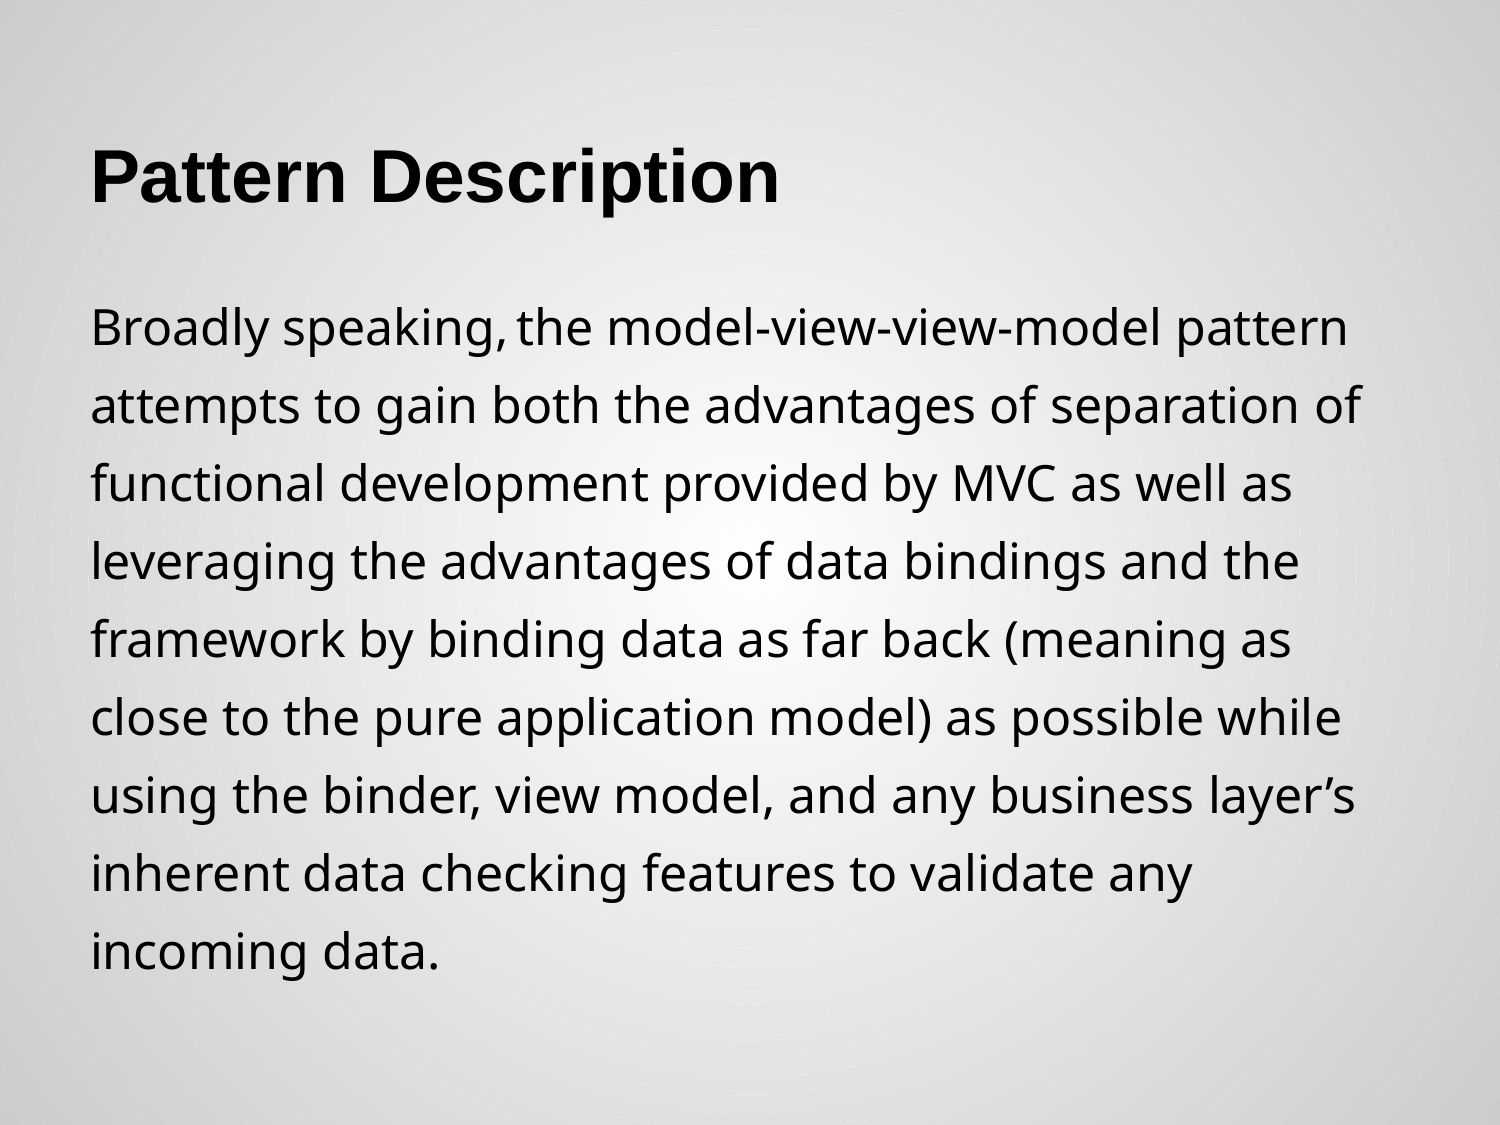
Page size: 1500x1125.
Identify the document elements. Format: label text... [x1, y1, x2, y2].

list Broadly speaking, the model-view-view-model pattern attempts to gain both the advantages of separation of functional development provided by MVC as well as leveraging the advantages of data bindings and the framework by binding data as far back (meaning as close to the pure application model) as possible while using the binder, view model, and any business layer’s inherent data checking features to validate any incoming data. [75, 262, 1425, 1078]
title Pattern Description [75, 45, 1425, 233]
